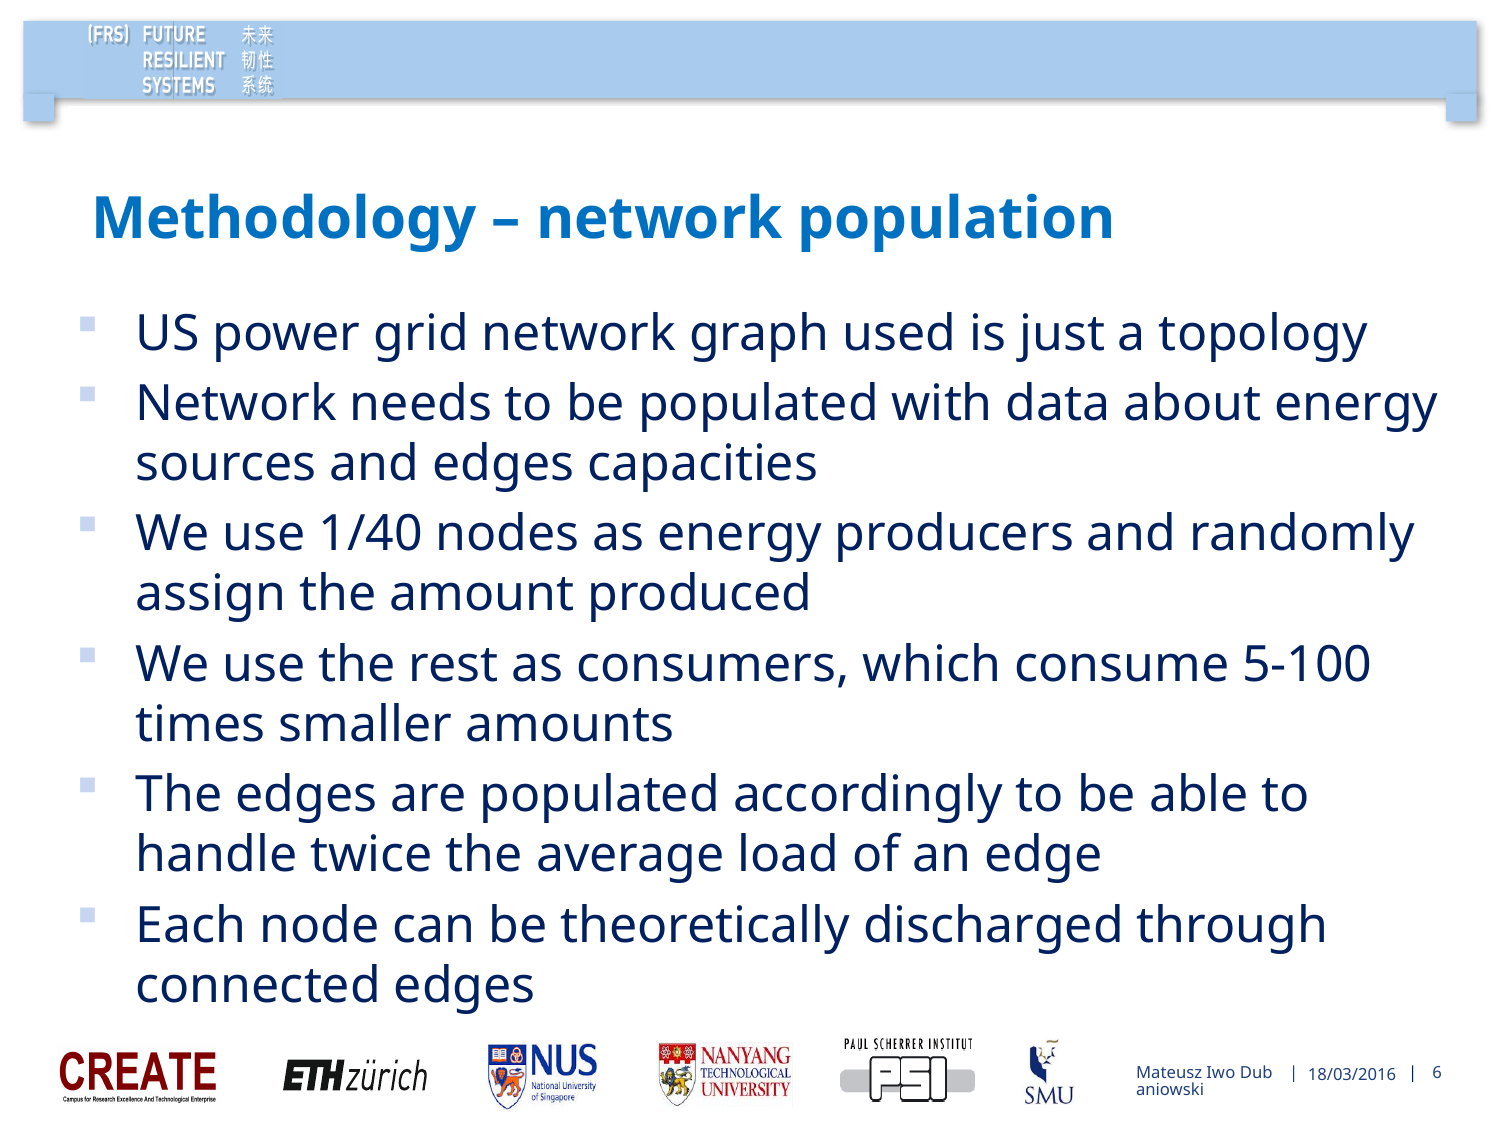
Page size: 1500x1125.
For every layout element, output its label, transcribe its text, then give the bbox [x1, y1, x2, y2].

picture [1022, 1038, 1075, 1105]
slide_number 6 [1415, 1034, 1459, 1112]
picture [840, 1038, 975, 1102]
list US power grid network graph used is just a topology Network needs to be populated with data about energy sources and edges capacities We use 1/40 nodes as energy producers and randomly assign the amount produced We use the rest as consumers, which consume 5-100 times smaller amounts The edges are populated accordingly to be able to handle twice the average load of an edge Each node can be theoretically discharged through connected edges [53, 300, 1447, 1023]
picture [84, 21, 282, 99]
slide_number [1302, 1034, 1403, 1112]
picture [657, 1039, 793, 1108]
picture [486, 1040, 598, 1112]
title Methodology – network population [68, 106, 1438, 250]
footer Mateusz Iwo Dubaniowski [1136, 1034, 1277, 1112]
